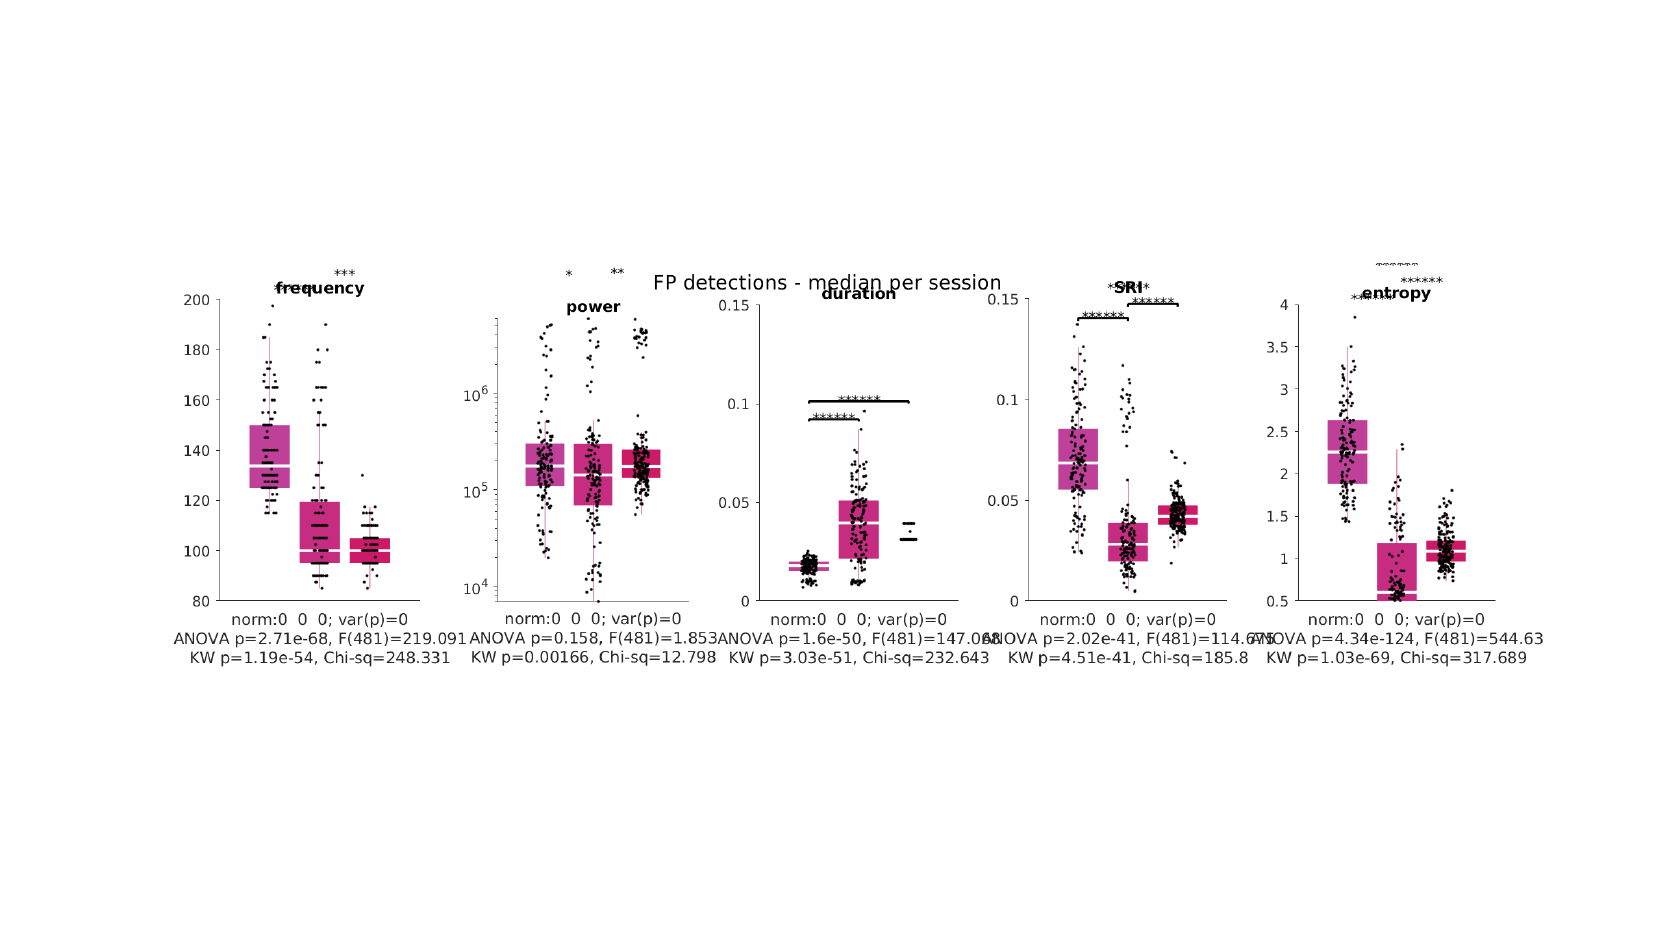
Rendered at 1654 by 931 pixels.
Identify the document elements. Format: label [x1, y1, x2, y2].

picture [0, 262, 1654, 668]
